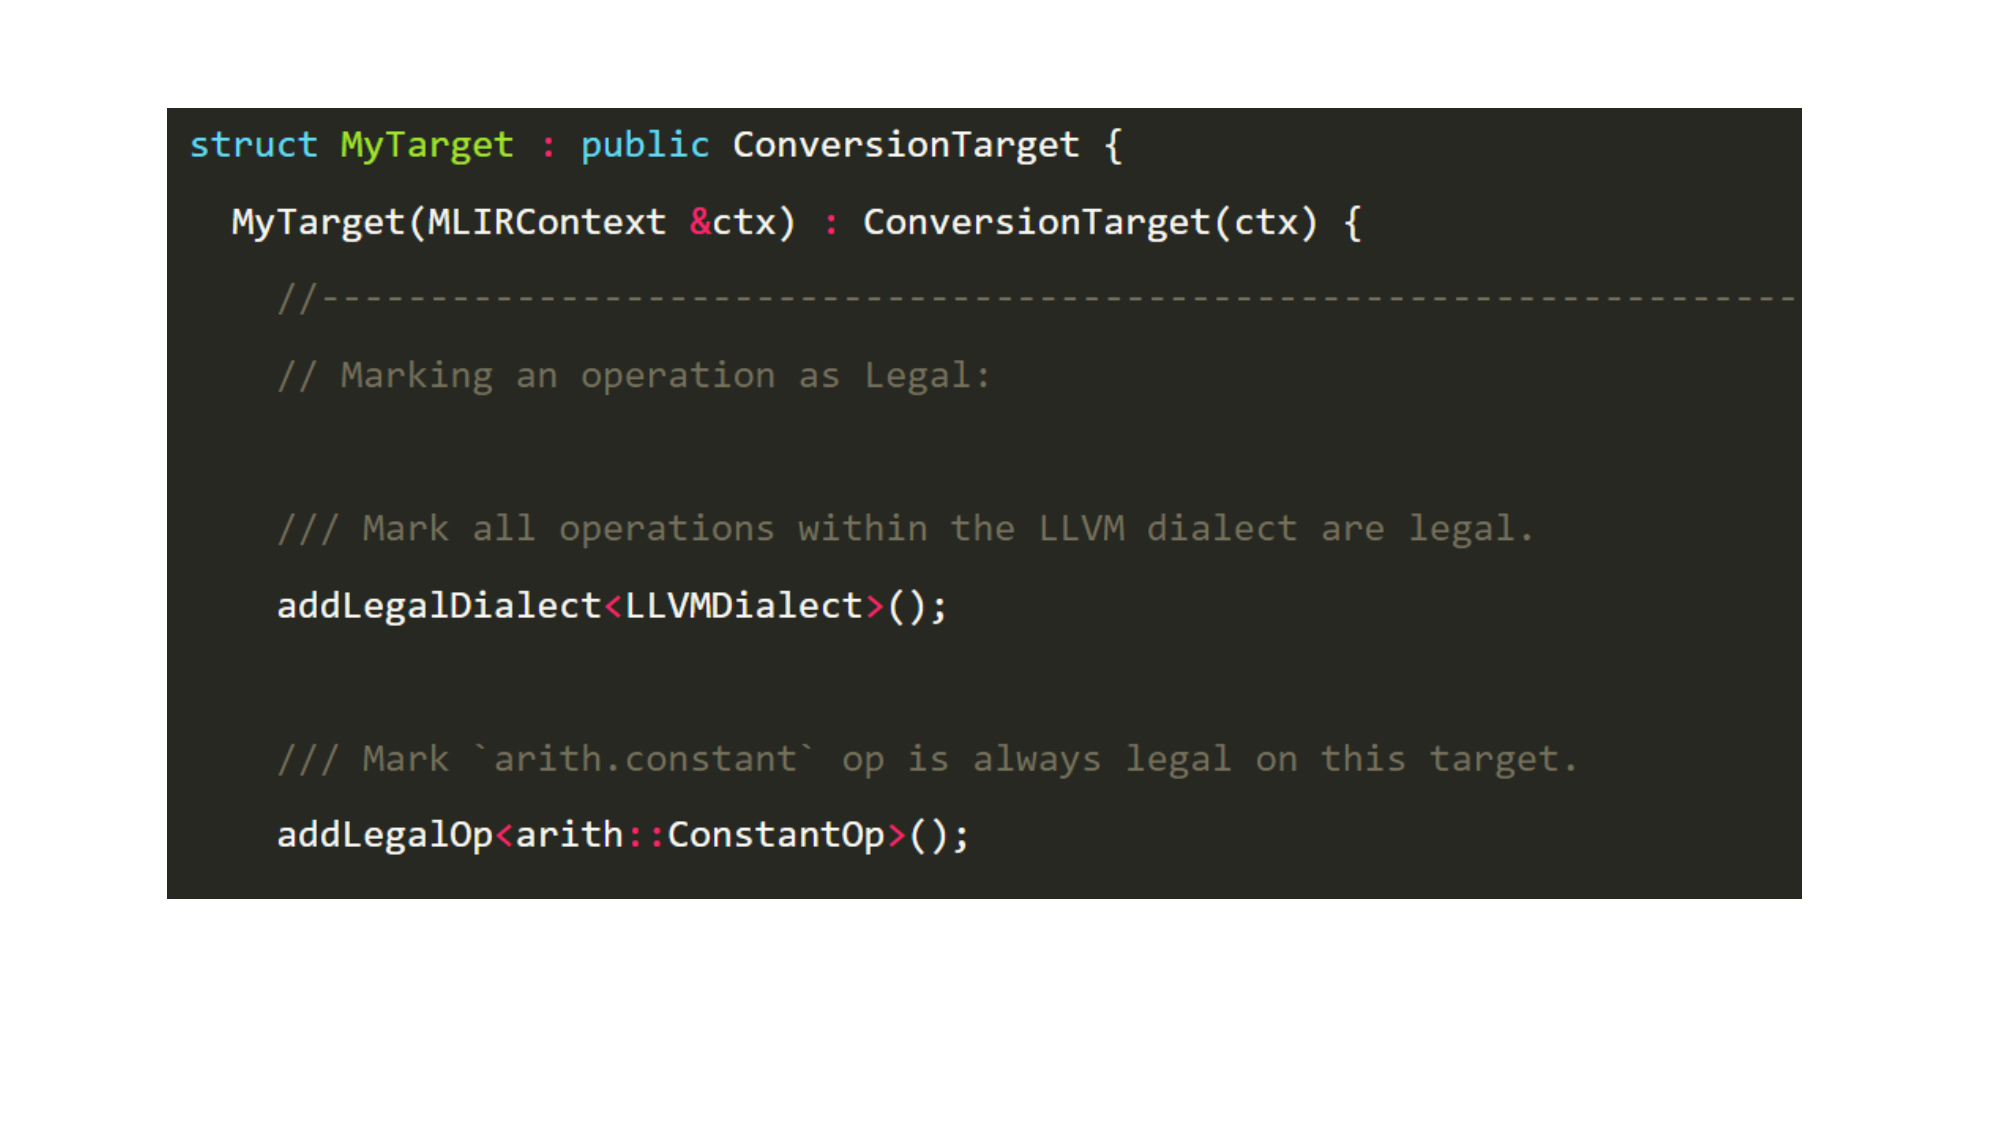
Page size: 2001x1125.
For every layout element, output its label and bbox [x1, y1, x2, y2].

picture [167, 108, 1802, 899]
